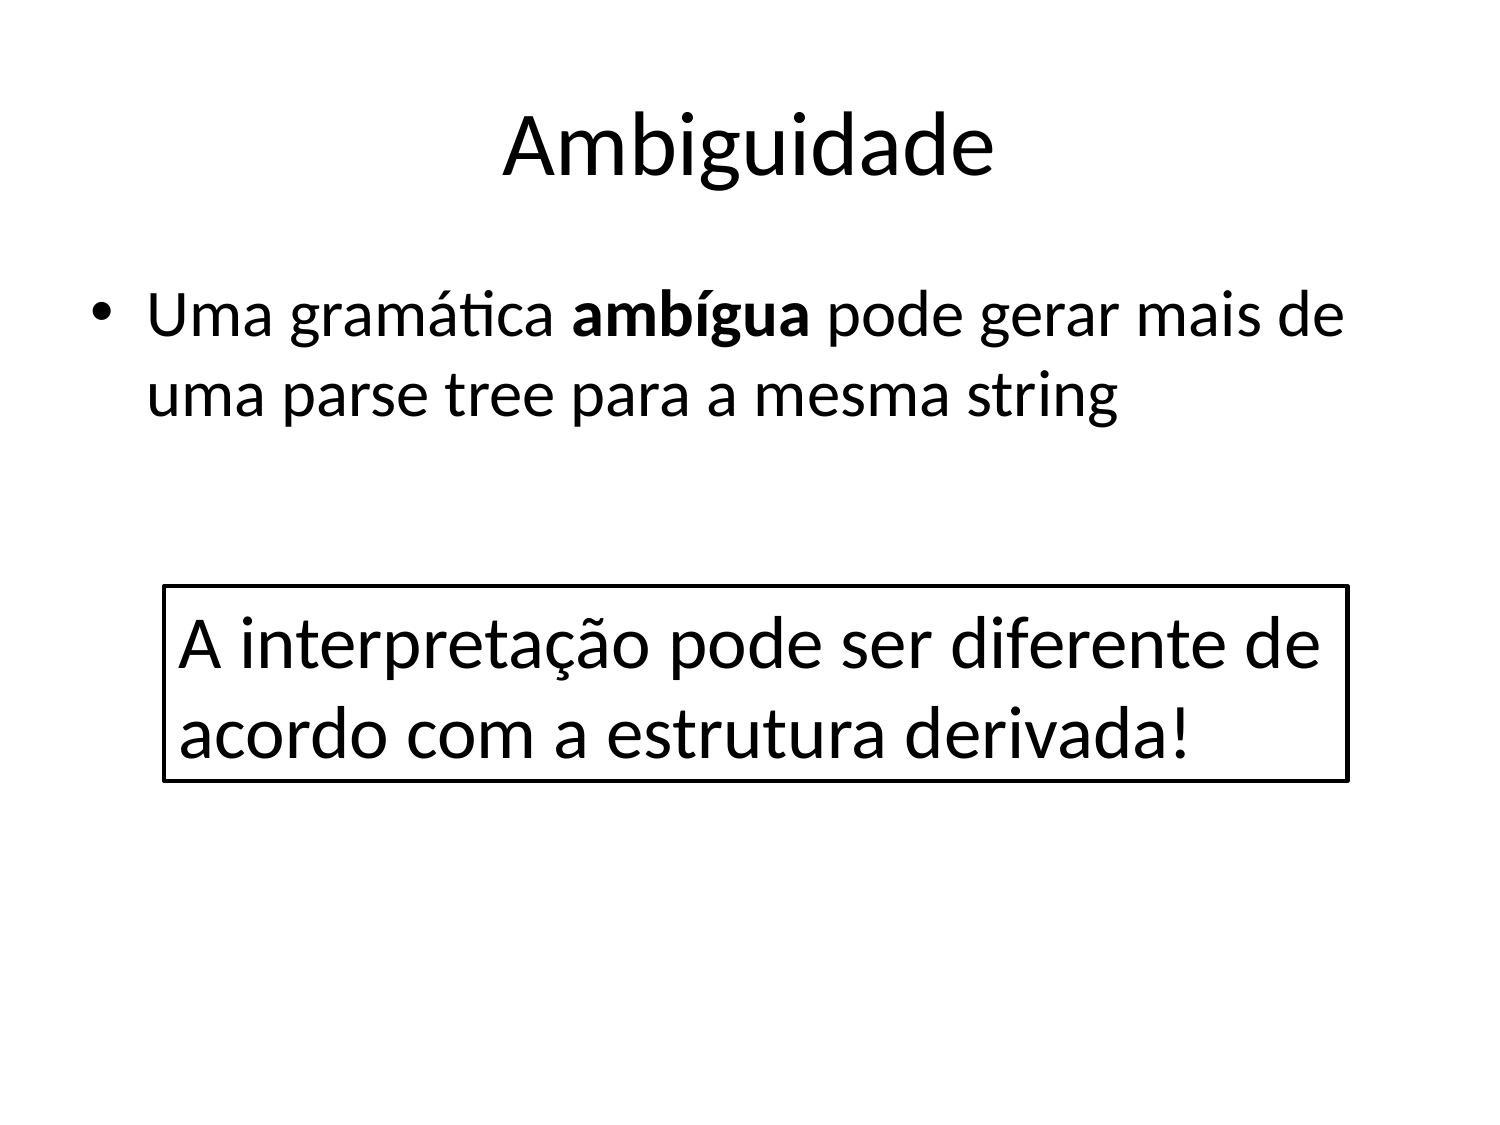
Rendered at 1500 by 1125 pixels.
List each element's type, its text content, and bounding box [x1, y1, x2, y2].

title Ambiguidade [75, 45, 1425, 233]
list Uma gramática ambígua pode gerar mais de uma parse tree para a mesma string [75, 262, 1425, 1005]
text_box A interpretação pode ser diferente de acordo com a estrutura derivada! [162, 584, 1350, 783]
